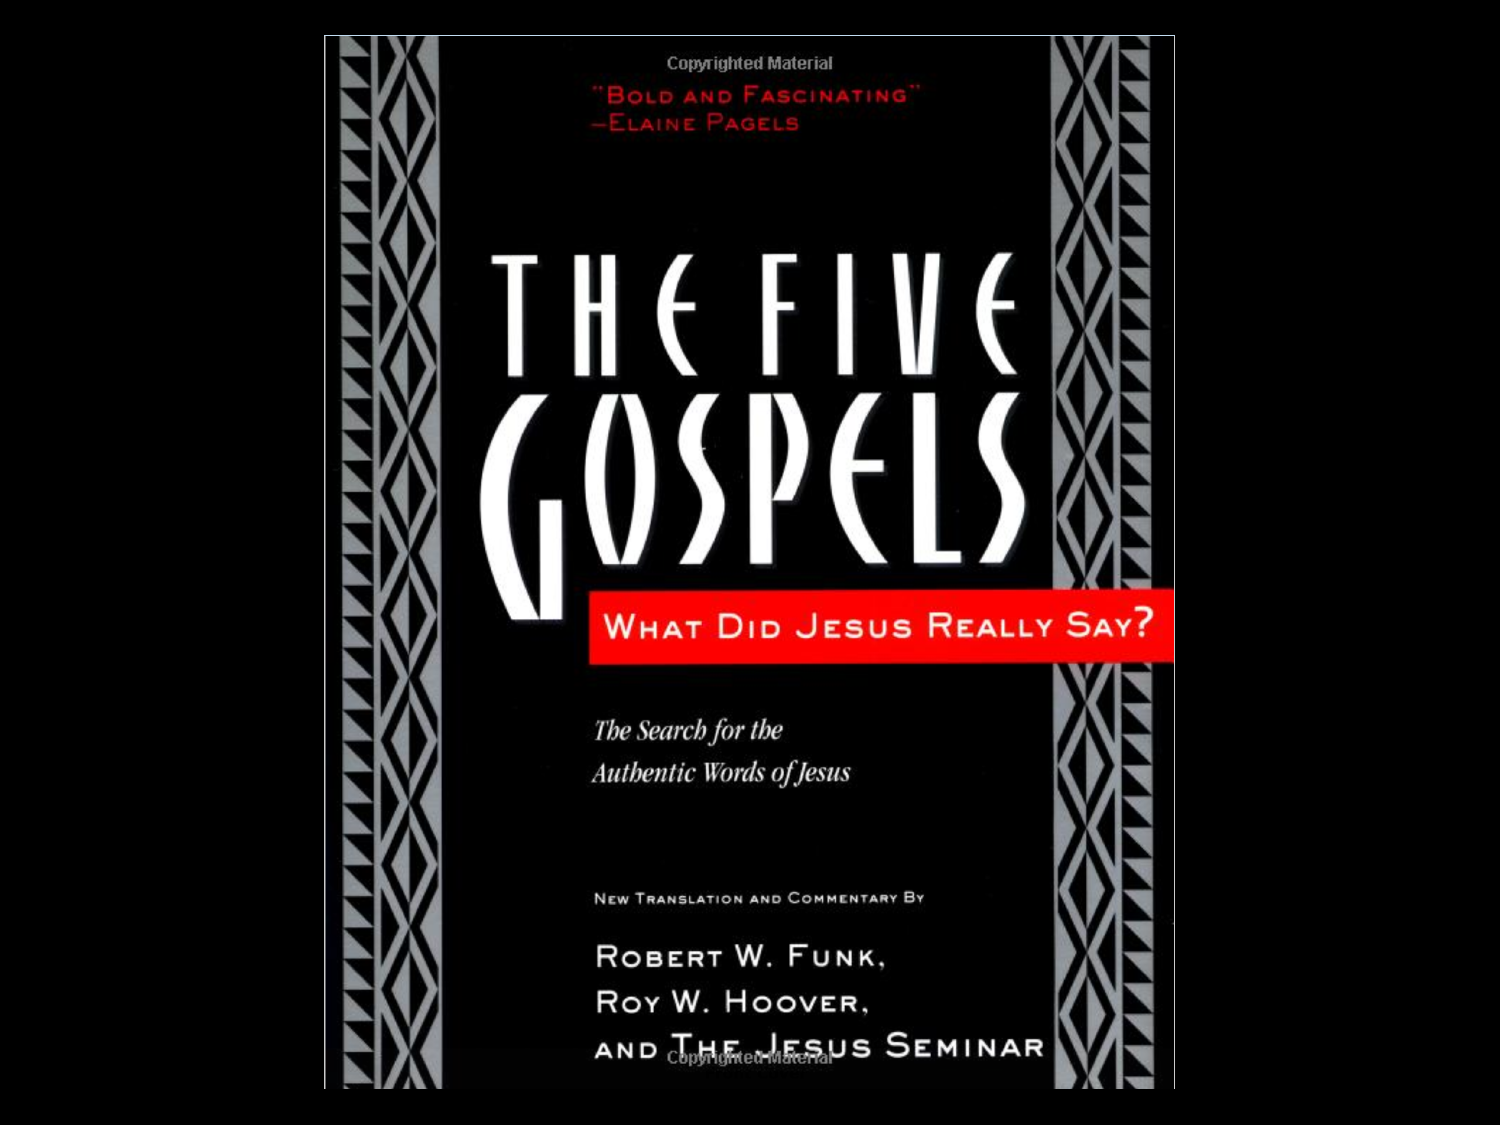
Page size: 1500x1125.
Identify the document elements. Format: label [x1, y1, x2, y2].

picture [324, 35, 1176, 1090]
